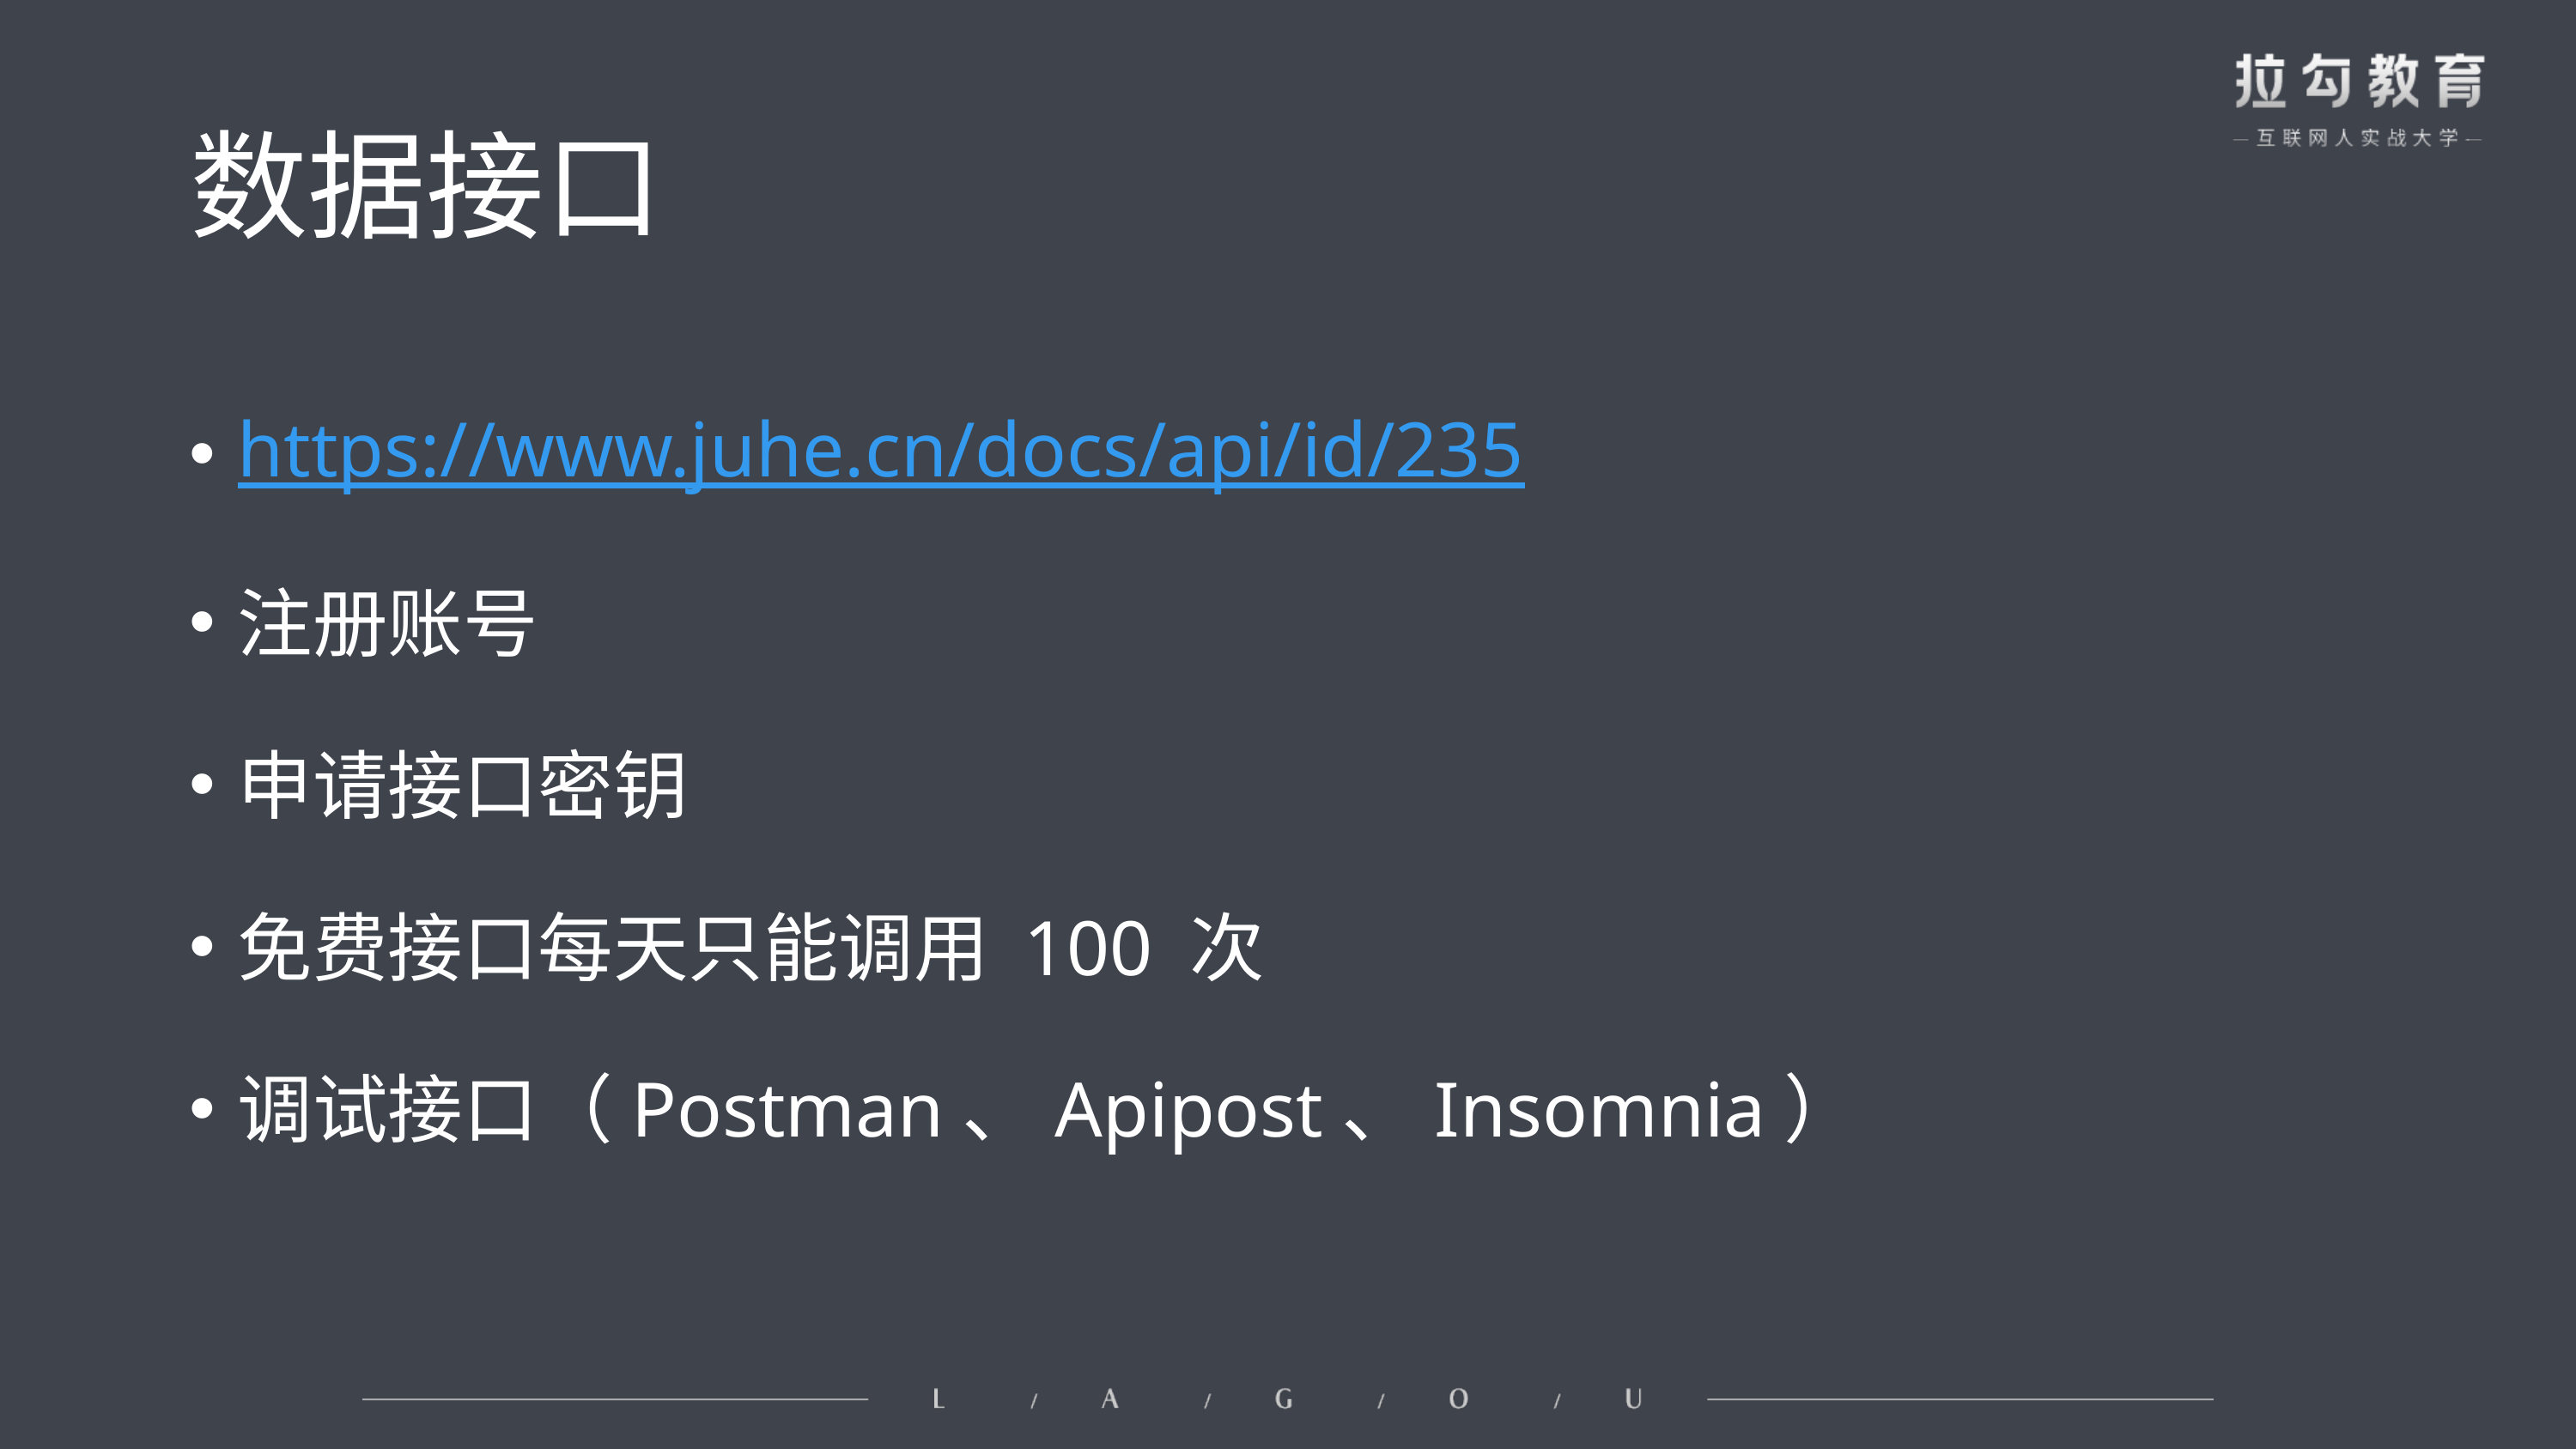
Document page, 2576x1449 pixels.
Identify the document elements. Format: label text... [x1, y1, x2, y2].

title 数据接口 [177, 77, 2399, 306]
picture [2182, 11, 2541, 197]
list https://www.juhe.cn/docs/api/id/235 注册账号 申请接口密钥 免费接口每天只能调用 100 次 调试接口（Postman、Apipost、Insomnia） [176, 343, 2398, 1371]
picture [362, 1374, 2214, 1425]
